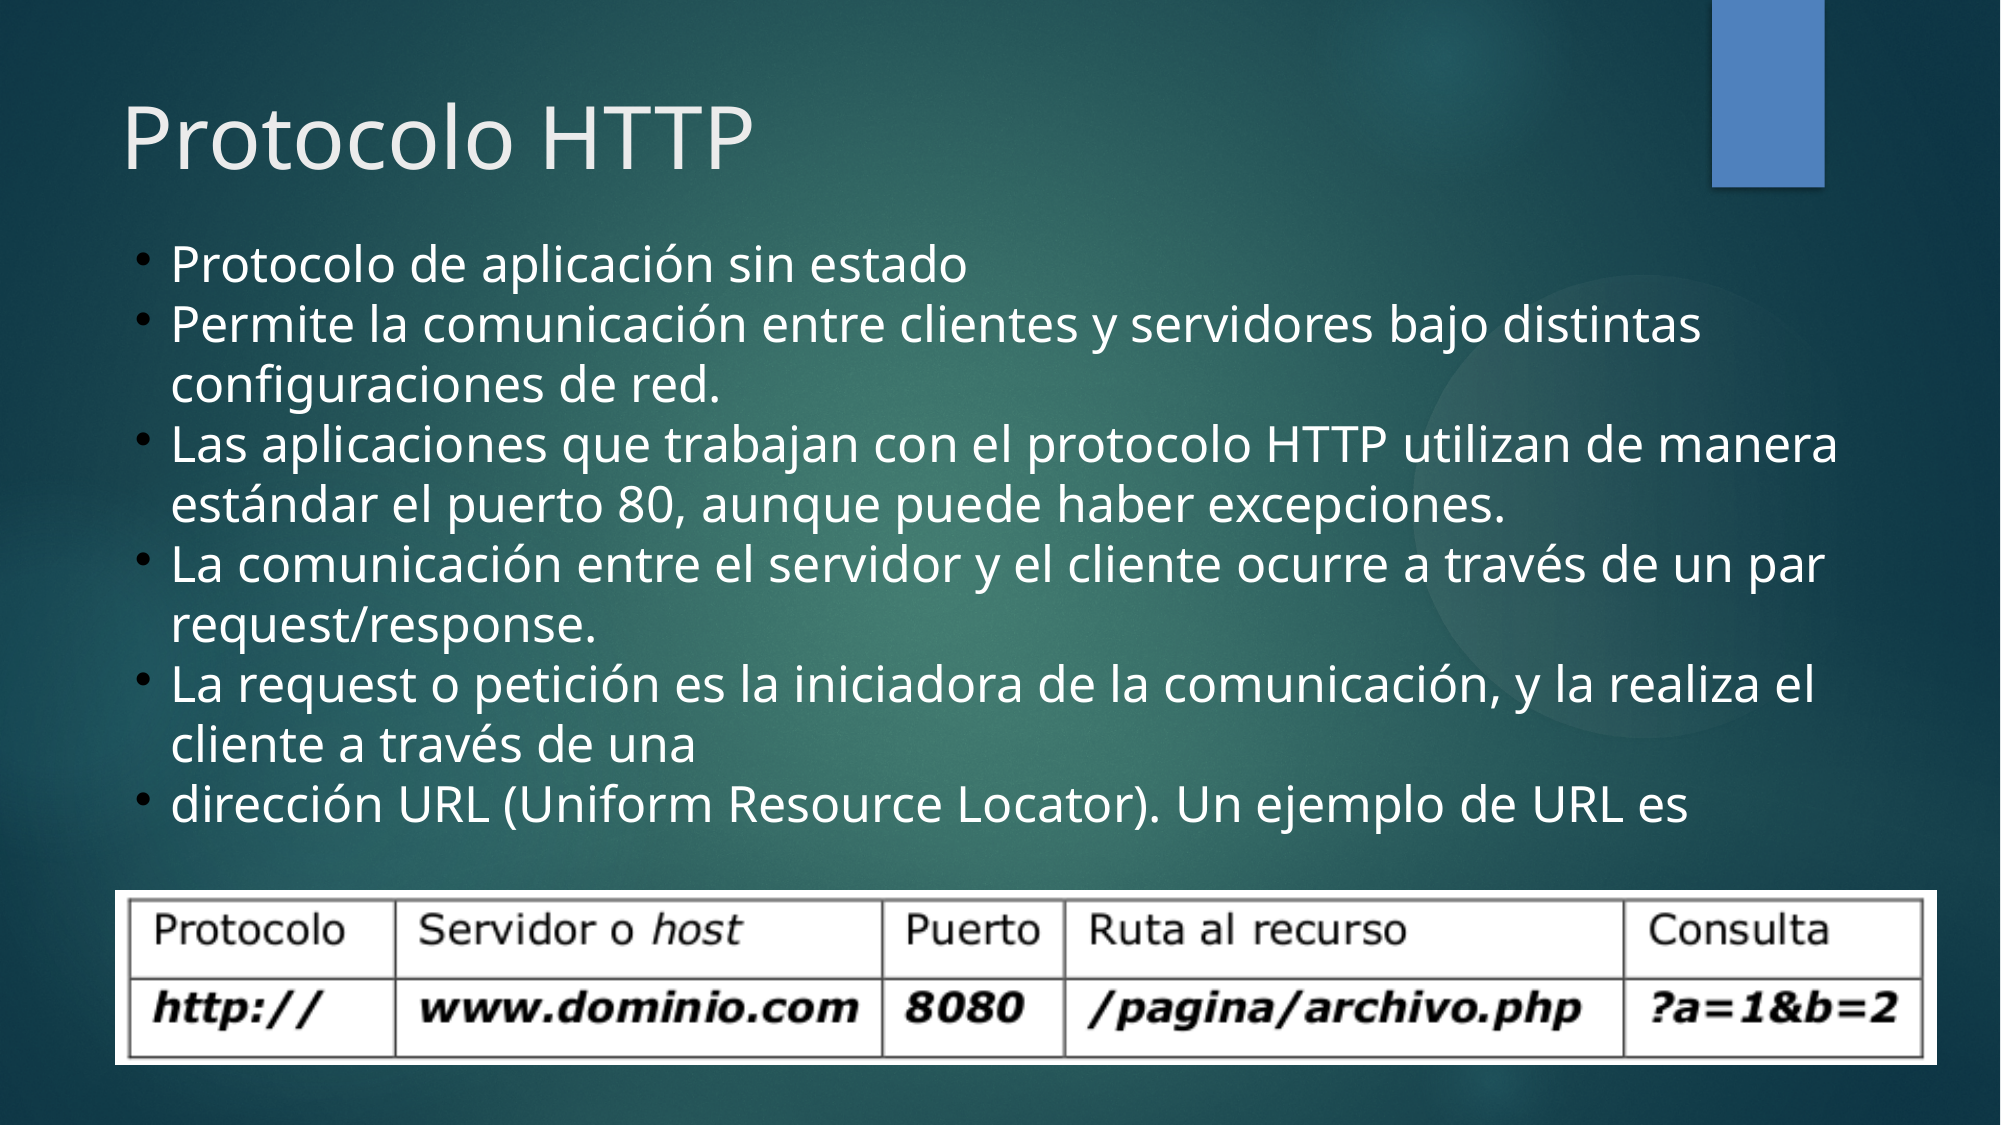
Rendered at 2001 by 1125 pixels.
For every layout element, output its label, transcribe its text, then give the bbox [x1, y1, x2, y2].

text_box Protocolo HTTP [106, 74, 1649, 304]
picture [0, 0, 2001, 1125]
text_box Protocolo de aplicación sin estado Permite la comunicación entre clientes y servidores bajo distintas configuraciones de red. Las aplicaciones que trabajan con el protocolo HTTP utilizan de manera estándar el puerto 80, aunque puede haber excepciones. La comunicación entre el servidor y el cliente ocurre a través de un par request/response. La request o petición es la iniciadora de la comunicación, y la realiza el cliente a través de una dirección URL (Uniform Resource Locator). Un ejemplo de URL es [119, 224, 1935, 885]
